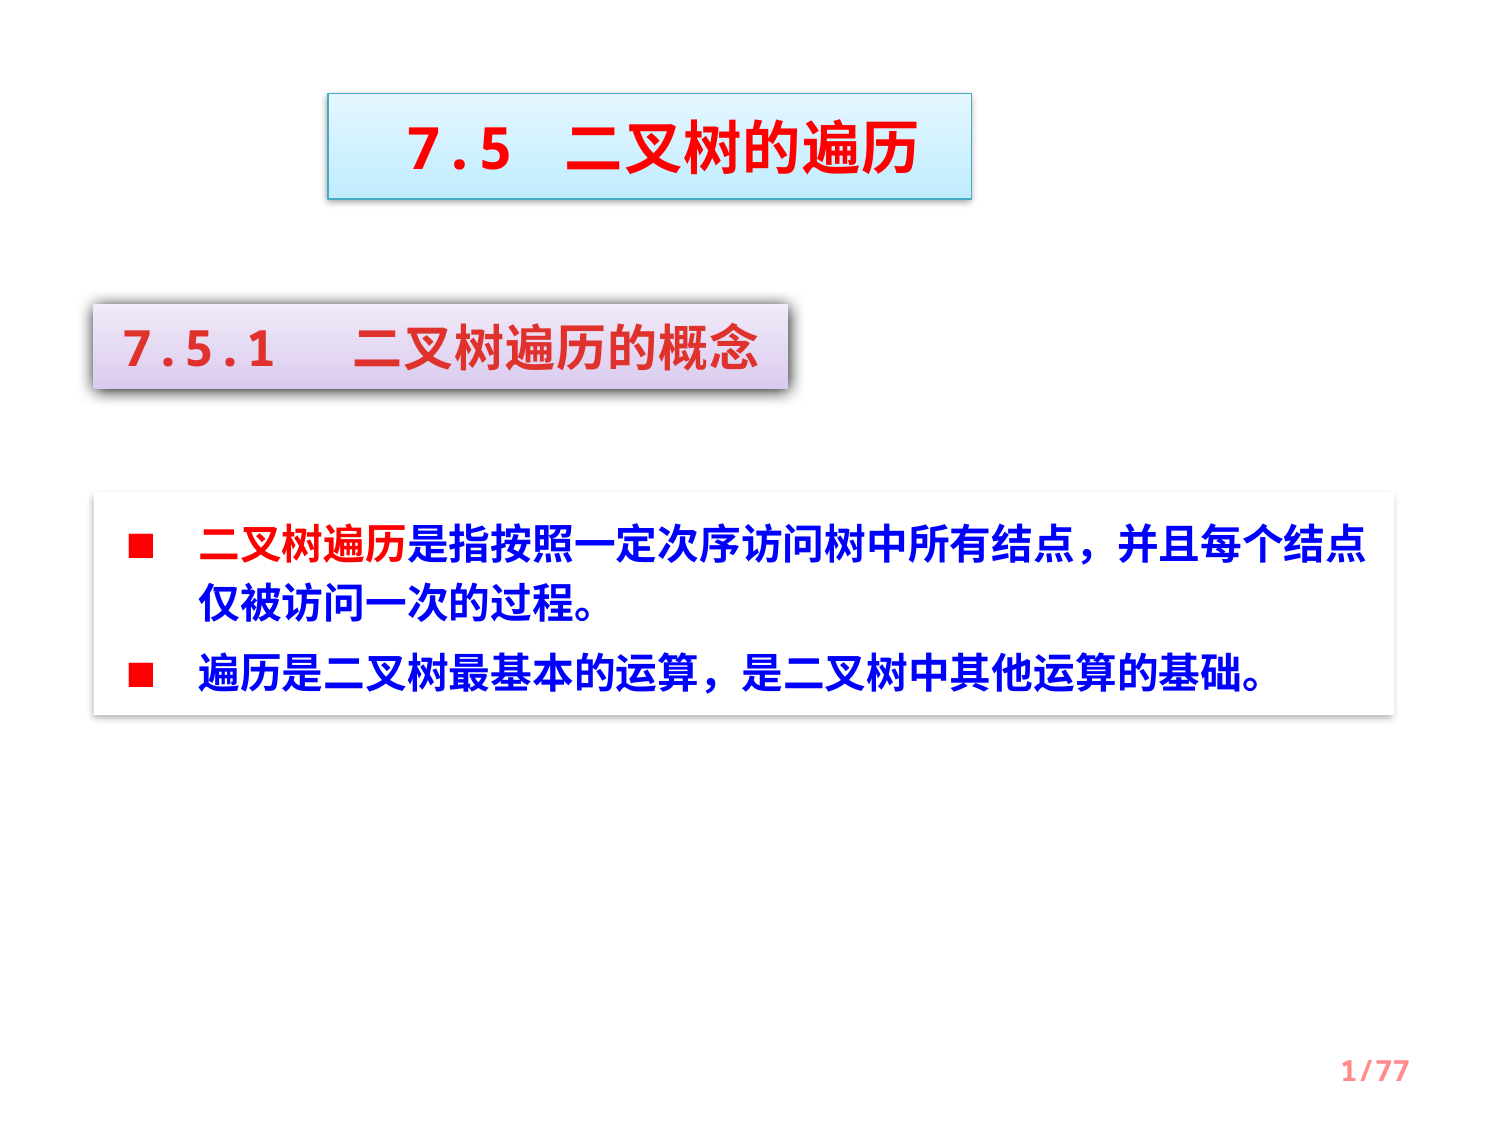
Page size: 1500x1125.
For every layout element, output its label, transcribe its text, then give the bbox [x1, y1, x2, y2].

text_box 7.5.1 二叉树遍历的概念 [93, 304, 789, 389]
picture [123, 657, 153, 687]
text_box 二叉树遍历是指按照一定次序访问树中所有结点，并且每个结点仅被访问一次的过程。 遍历是二叉树最基本的运算，是二叉树中其他运算的基础。 [92, 490, 1397, 717]
picture [123, 528, 153, 558]
slide_number 1/77 [1074, 1042, 1425, 1103]
text_box 7.5 二叉树的遍历 [327, 93, 972, 200]
